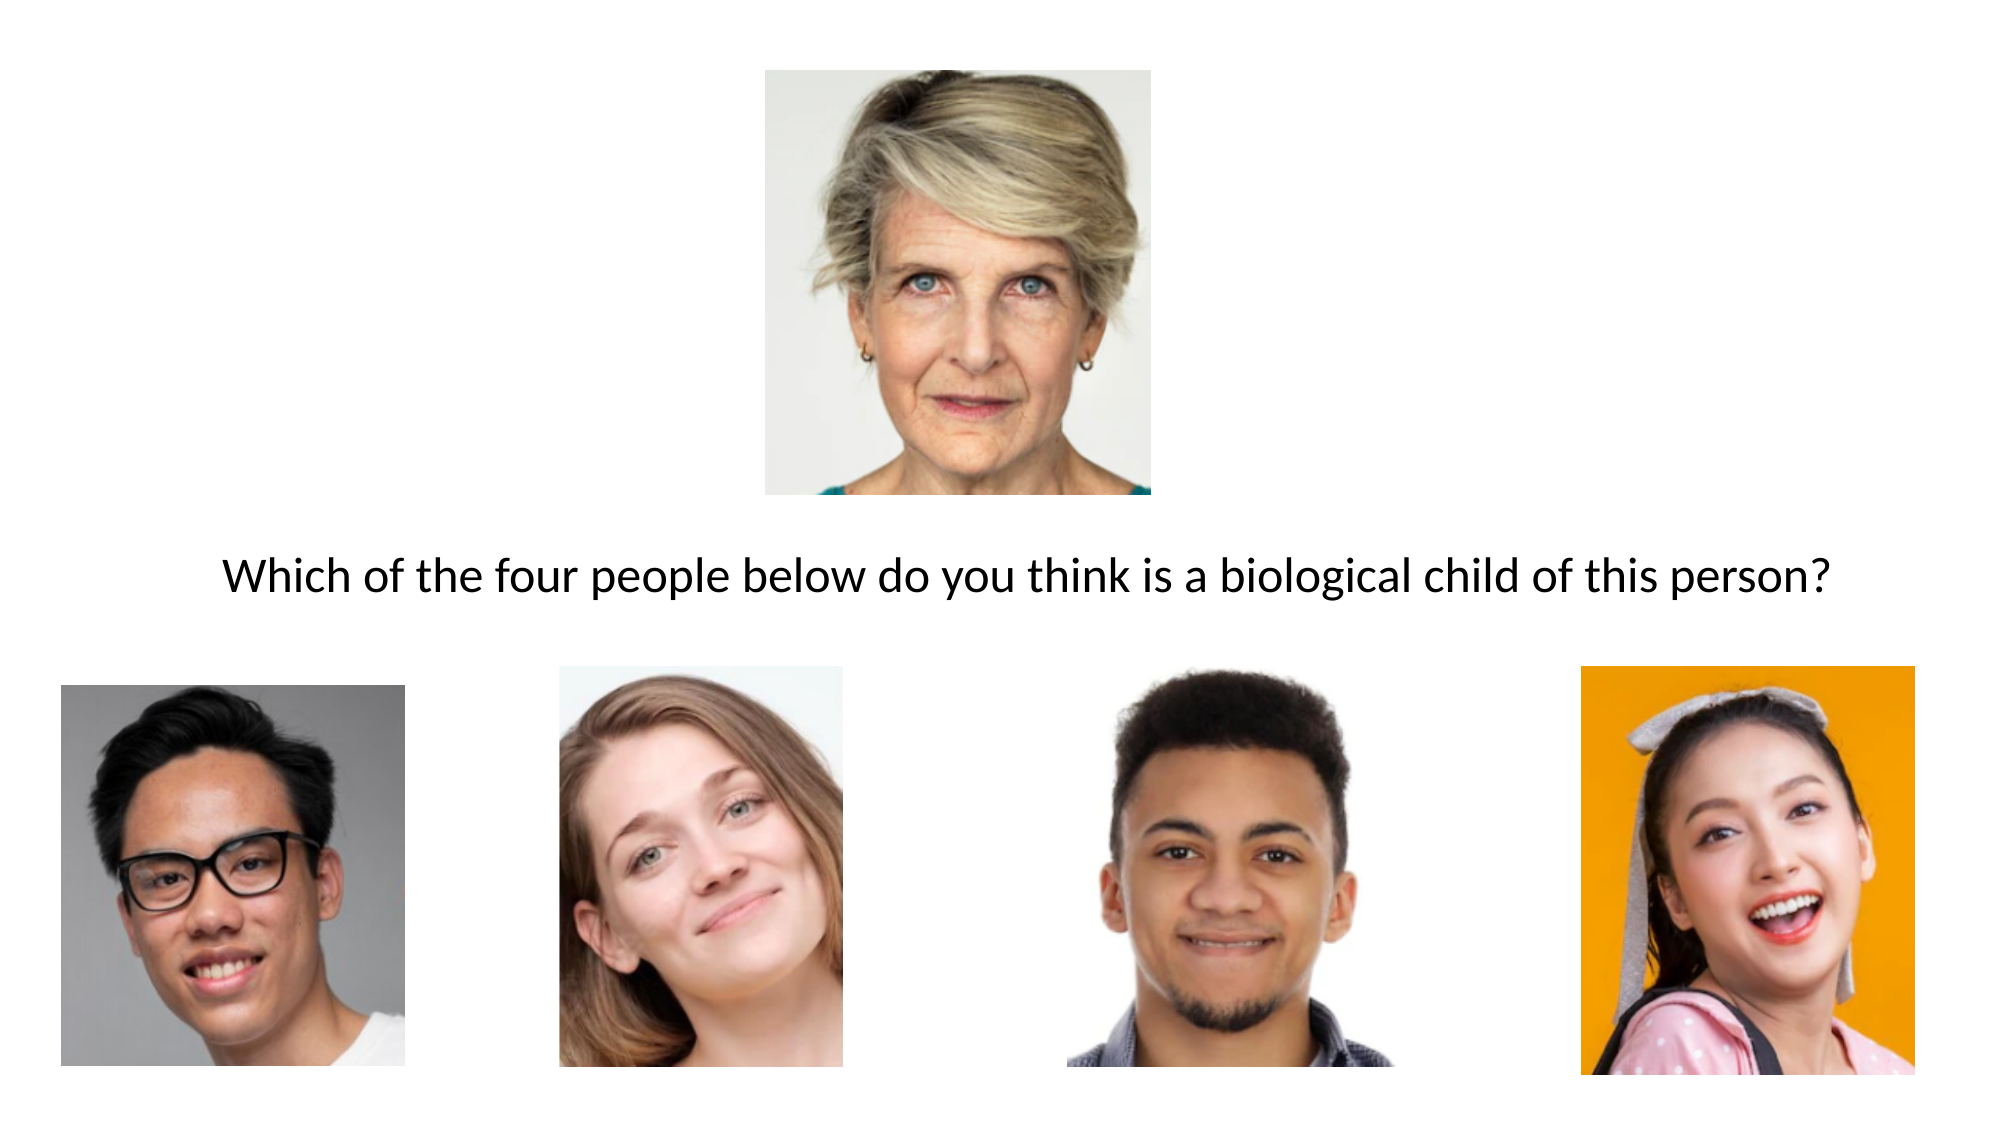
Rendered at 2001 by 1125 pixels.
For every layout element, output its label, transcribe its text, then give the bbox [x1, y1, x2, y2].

picture [1581, 666, 1915, 1075]
picture [60, 685, 405, 1066]
text_box Which of the four people below do you think is a biological child of this person? [207, 534, 1849, 610]
picture [535, 666, 843, 1067]
picture [1067, 665, 1401, 1067]
picture [765, 70, 1151, 495]
